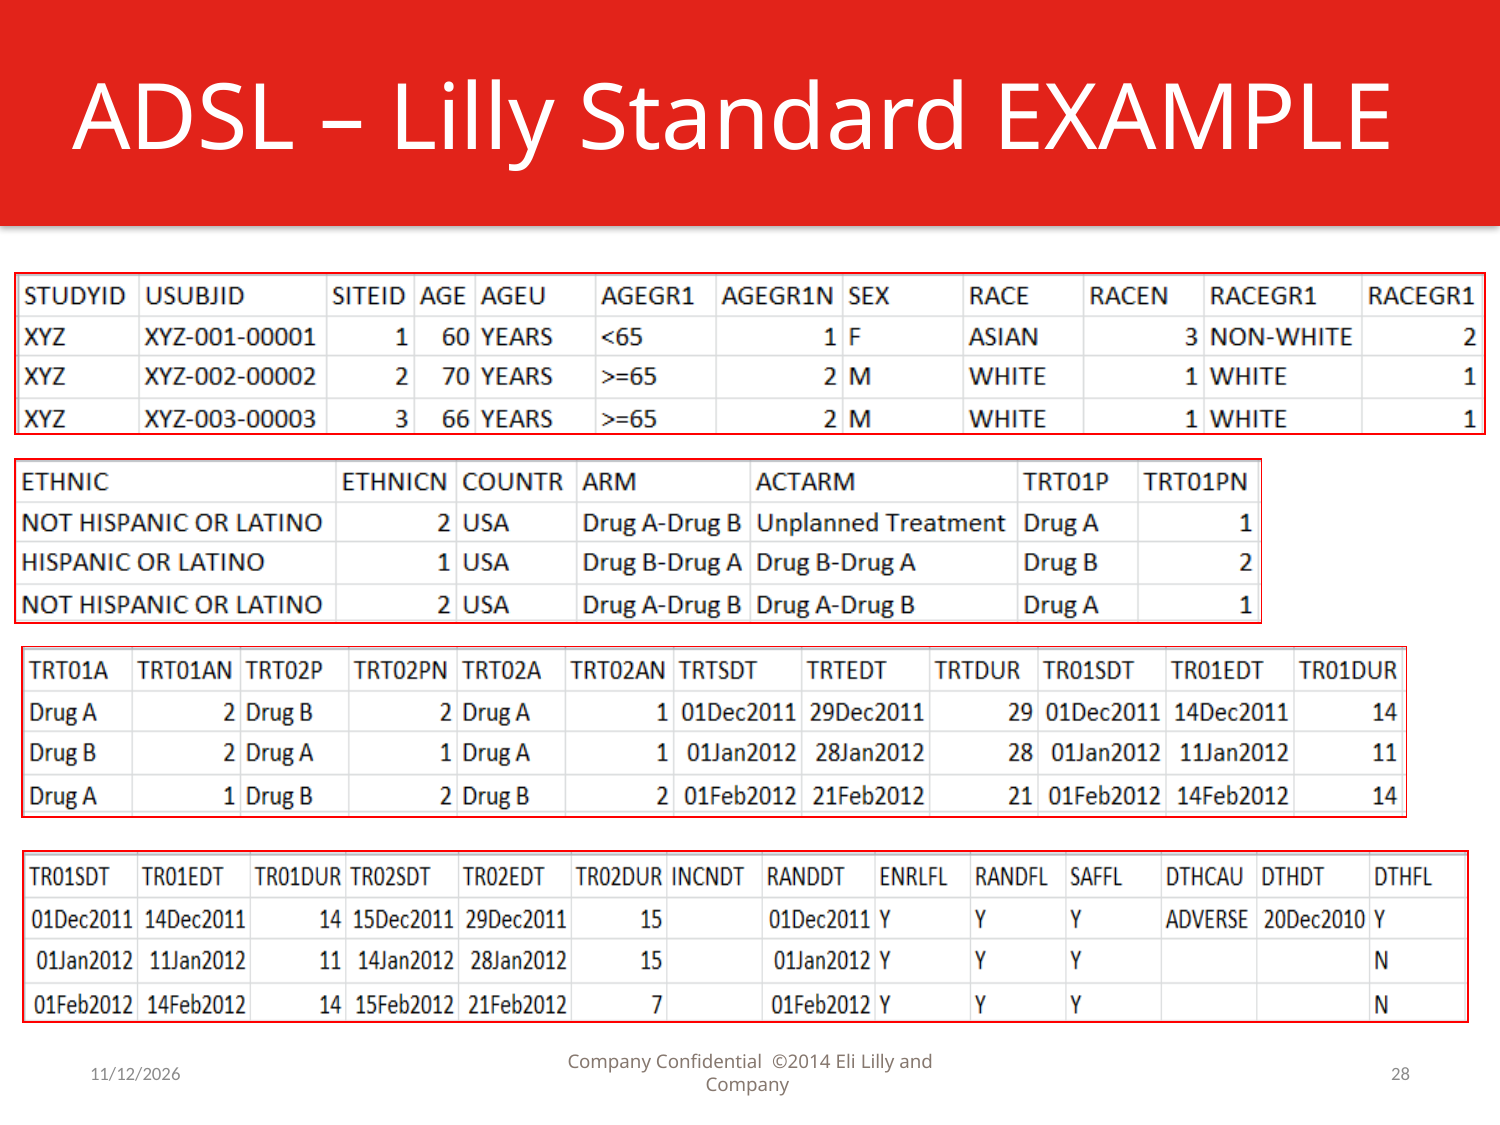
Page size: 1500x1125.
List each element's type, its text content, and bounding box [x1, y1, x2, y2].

footer Company Confidential ©2014 Eli Lilly and Company [512, 1042, 988, 1103]
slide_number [75, 1042, 425, 1103]
title ADSL – Lilly Standard EXAMPLE [56, 19, 1450, 207]
picture [15, 273, 1485, 434]
picture [15, 459, 1262, 623]
picture [23, 851, 1468, 1022]
slide_number 28 [1074, 1042, 1425, 1103]
picture [22, 646, 1406, 817]
